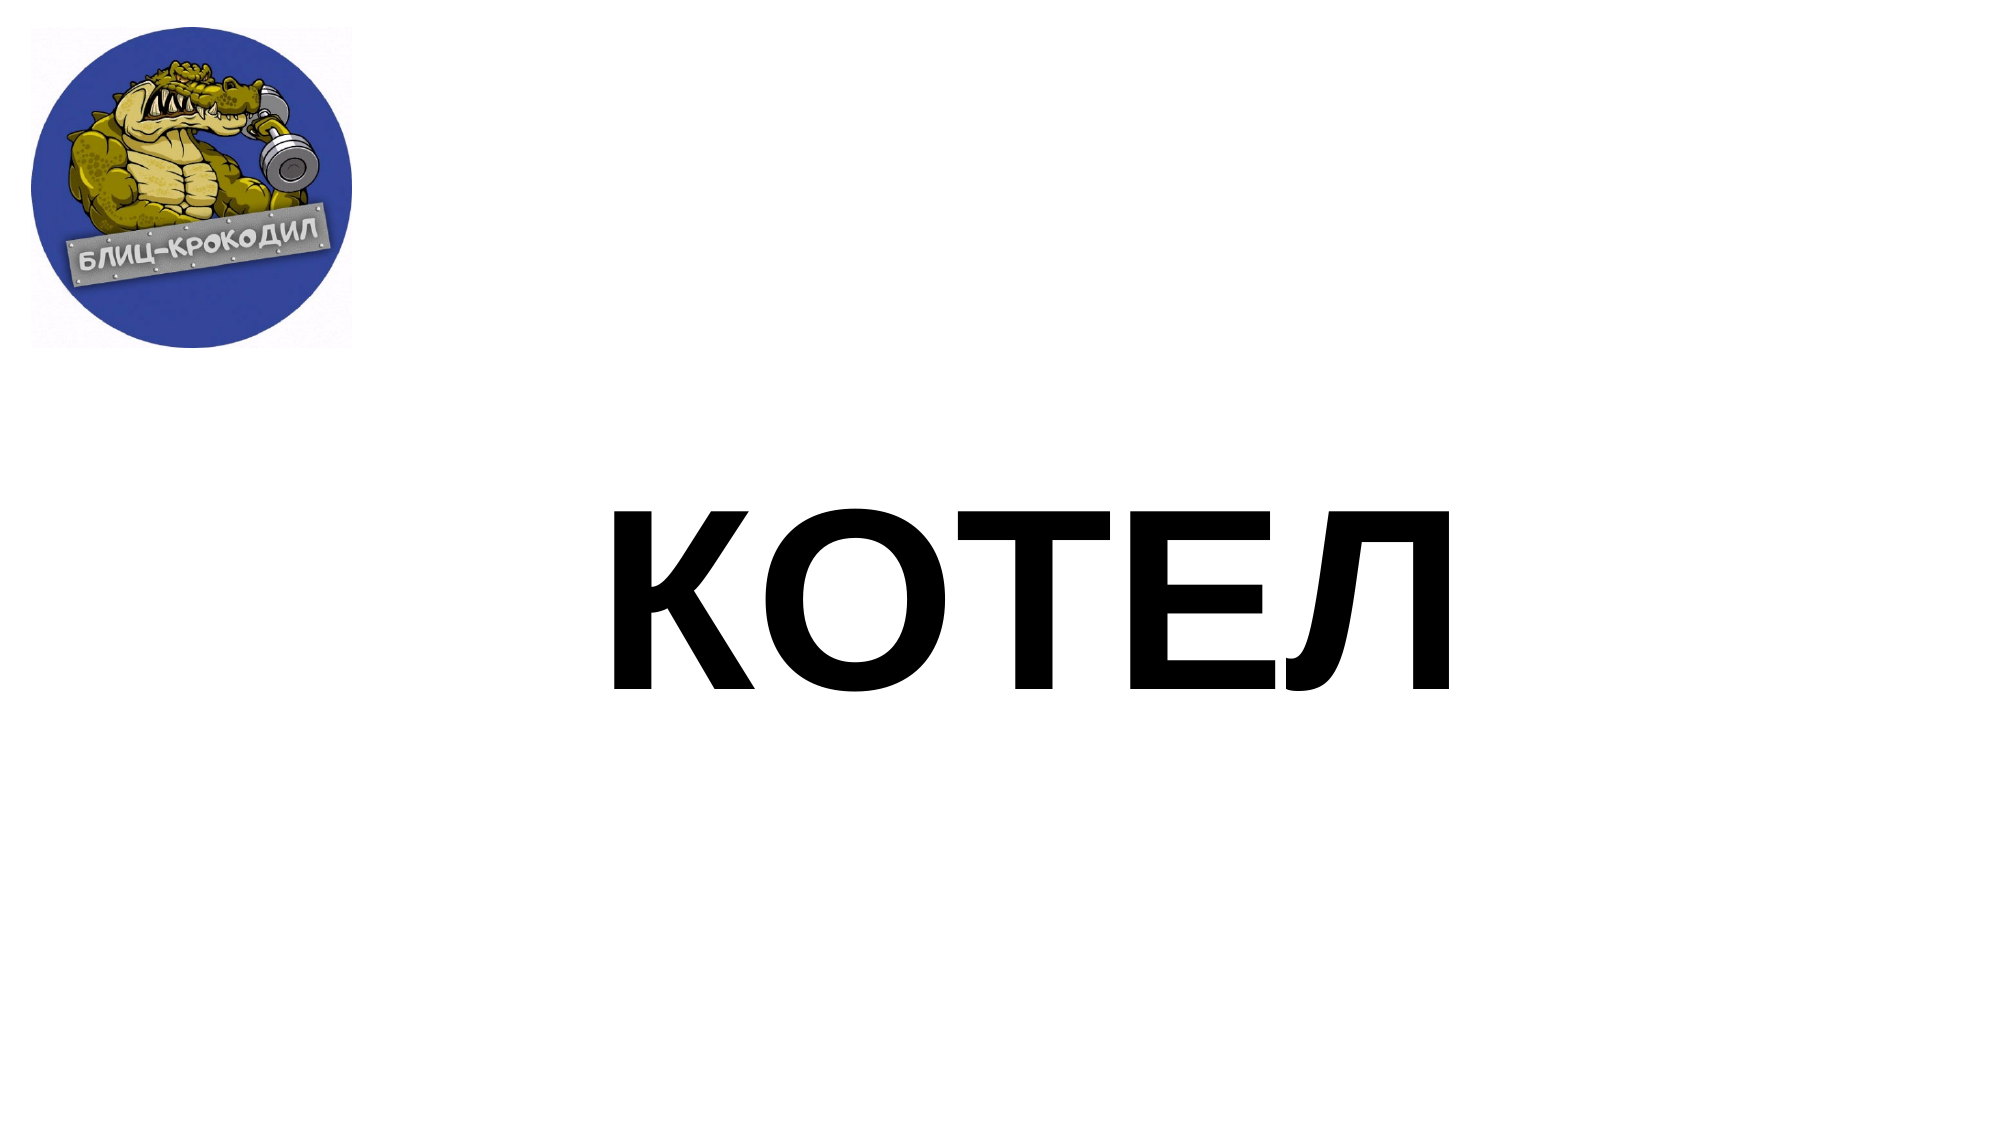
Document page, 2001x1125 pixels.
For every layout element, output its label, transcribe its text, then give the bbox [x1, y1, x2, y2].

picture [31, 27, 352, 348]
title КОТЕЛ [282, 361, 1783, 754]
